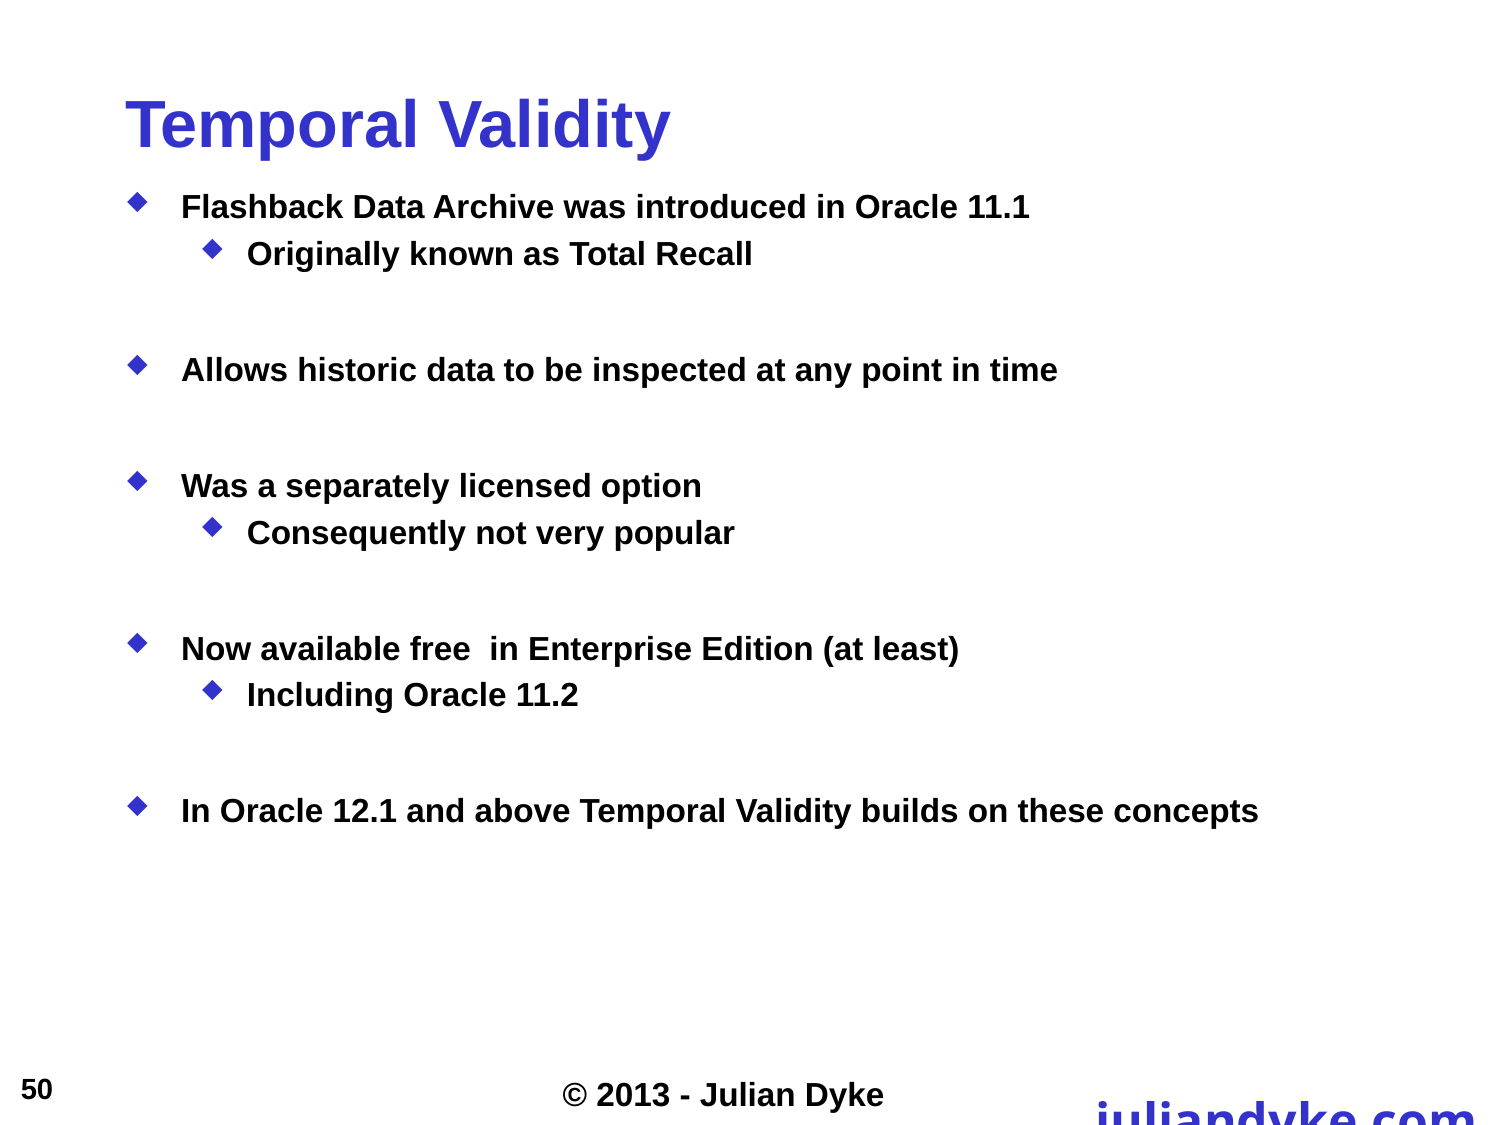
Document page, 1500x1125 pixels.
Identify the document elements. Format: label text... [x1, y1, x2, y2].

list Flashback Data Archive was introduced in Oracle 11.1 Originally known as Total Recall Allows historic data to be inspected at any point in time Was a separately licensed option Consequently not very popular Now available free in Enterprise Edition (at least) Including Oracle 11.2 In Oracle 12.1 and above Temporal Validity builds on these concepts [125, 185, 1438, 1059]
title Temporal Validity [125, 12, 1438, 161]
